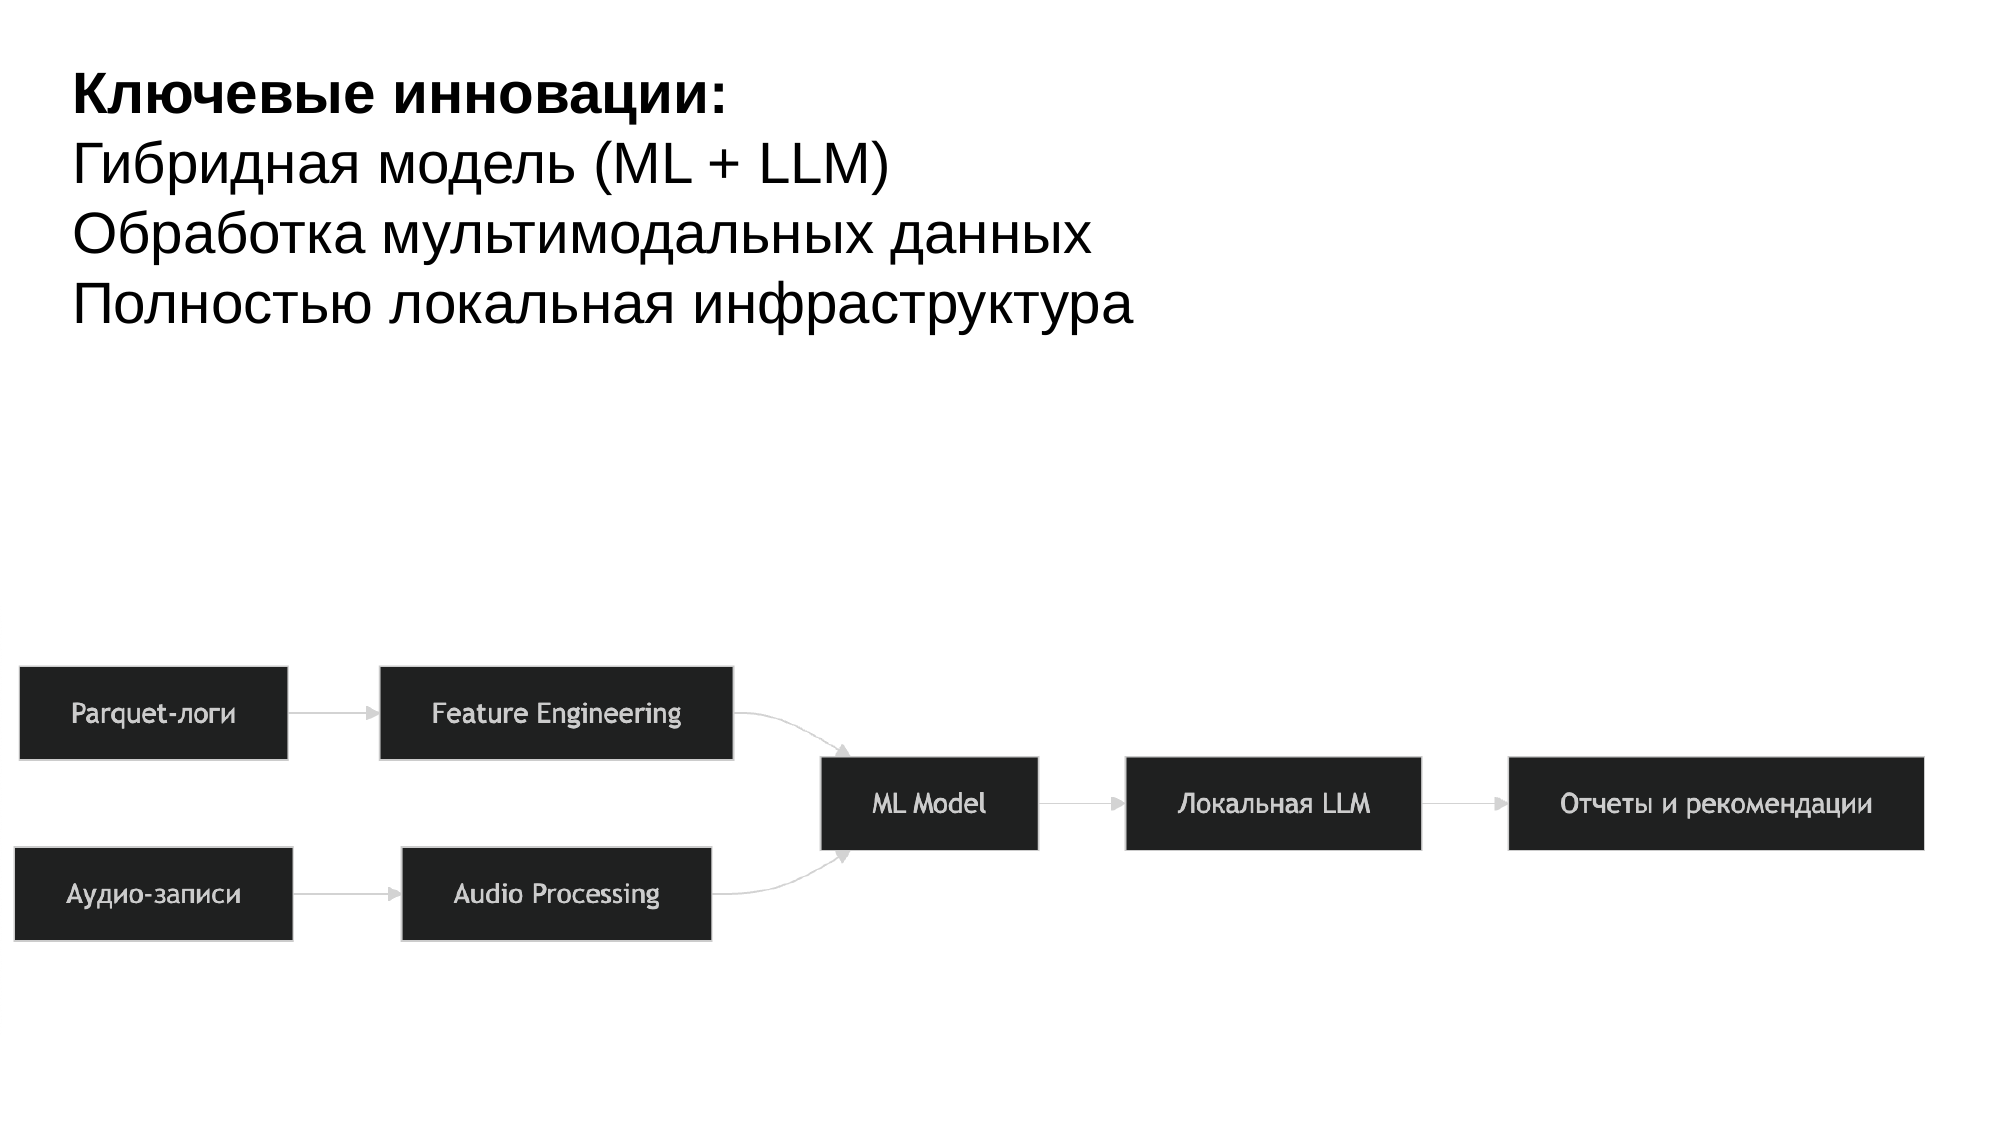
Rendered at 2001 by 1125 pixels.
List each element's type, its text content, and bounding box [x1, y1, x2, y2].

text_box Ключевые инновации: Гибридная модель (ML + LLM) Обработка мультимодальных данных Полностью локальная инфраструктура [57, 48, 1181, 414]
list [0, 605, 1977, 1035]
